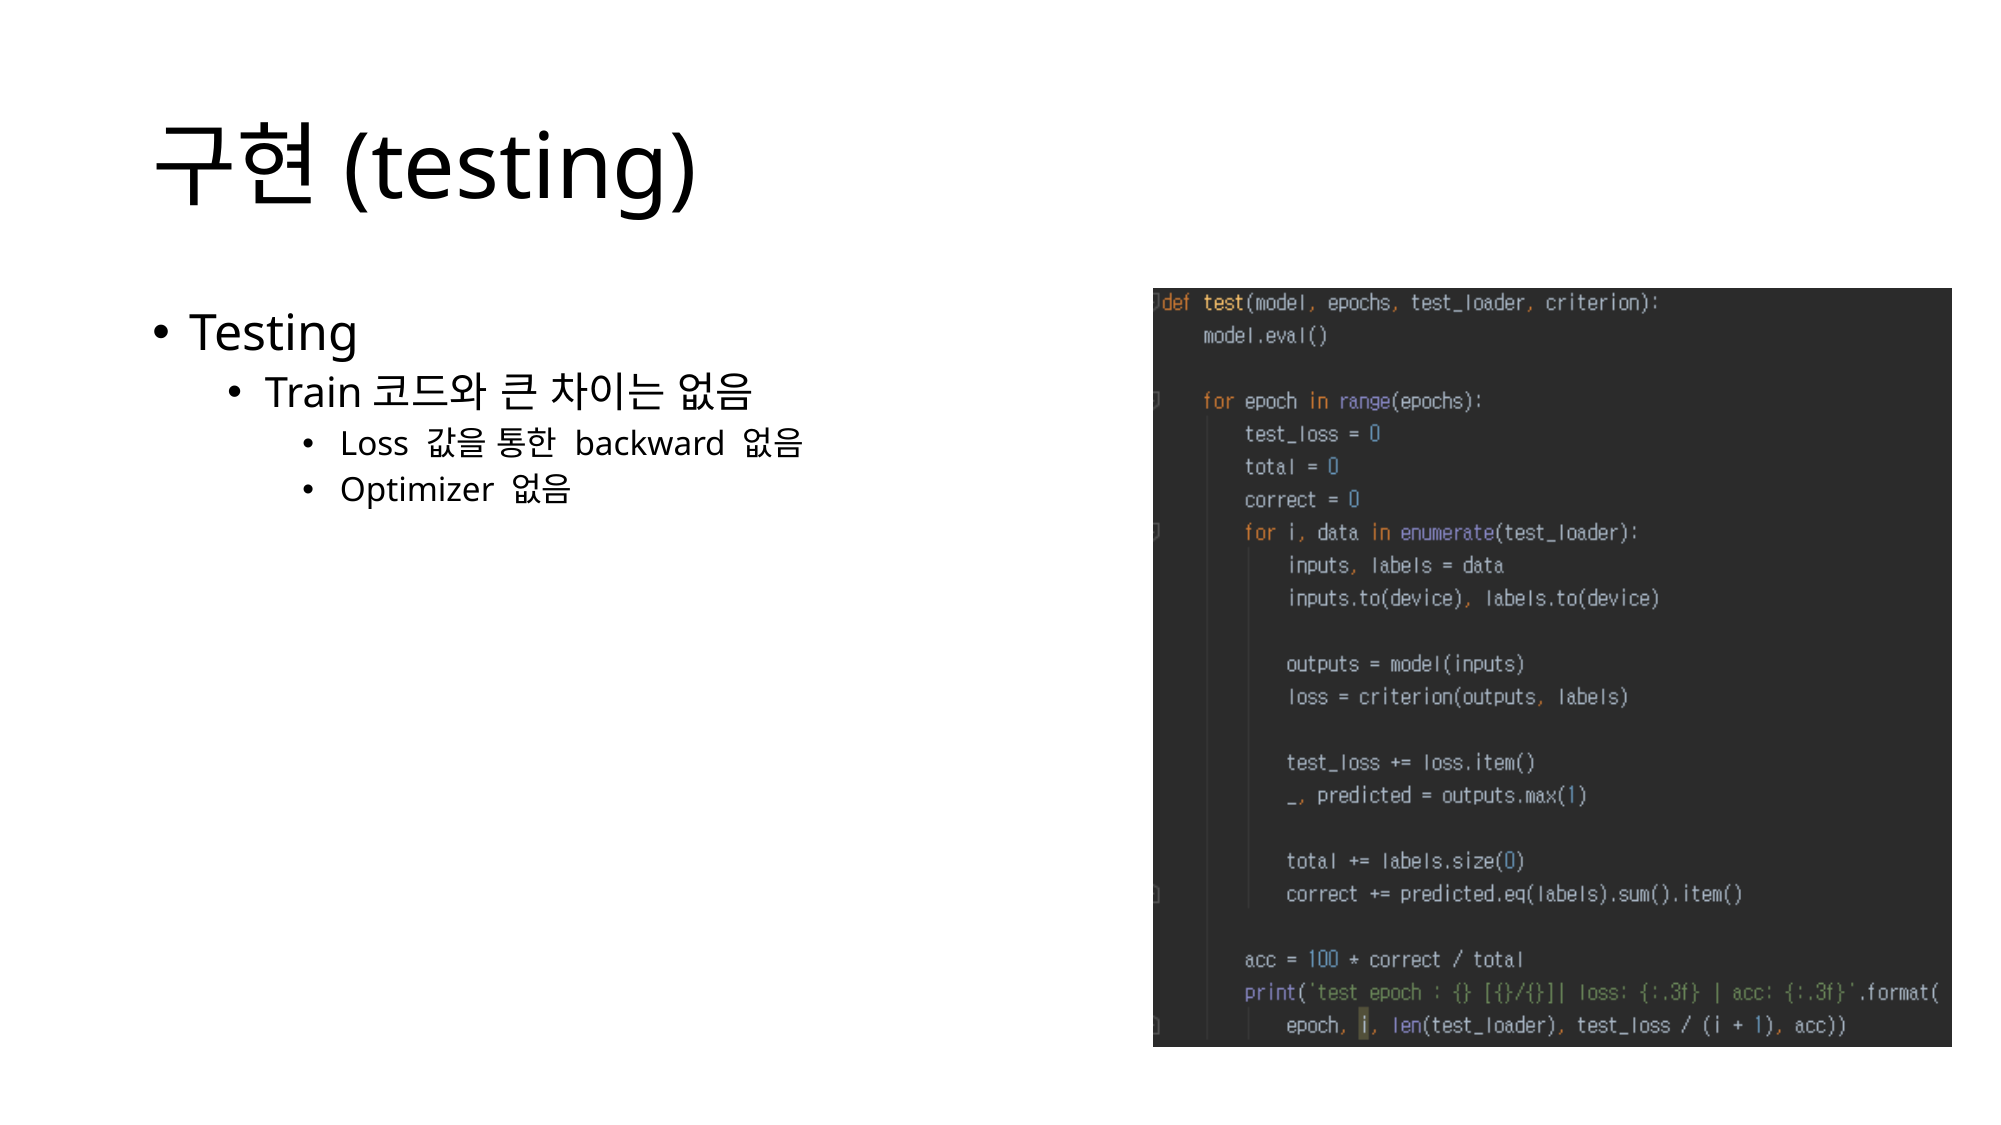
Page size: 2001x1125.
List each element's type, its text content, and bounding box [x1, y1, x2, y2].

title 구현(testing) [137, 59, 1863, 278]
picture [1153, 288, 1952, 1047]
list Testing Train코드와 큰 차이는 없음 Loss 값을 통한 backward 없음 Optimizer 없음 [137, 299, 1153, 1014]
